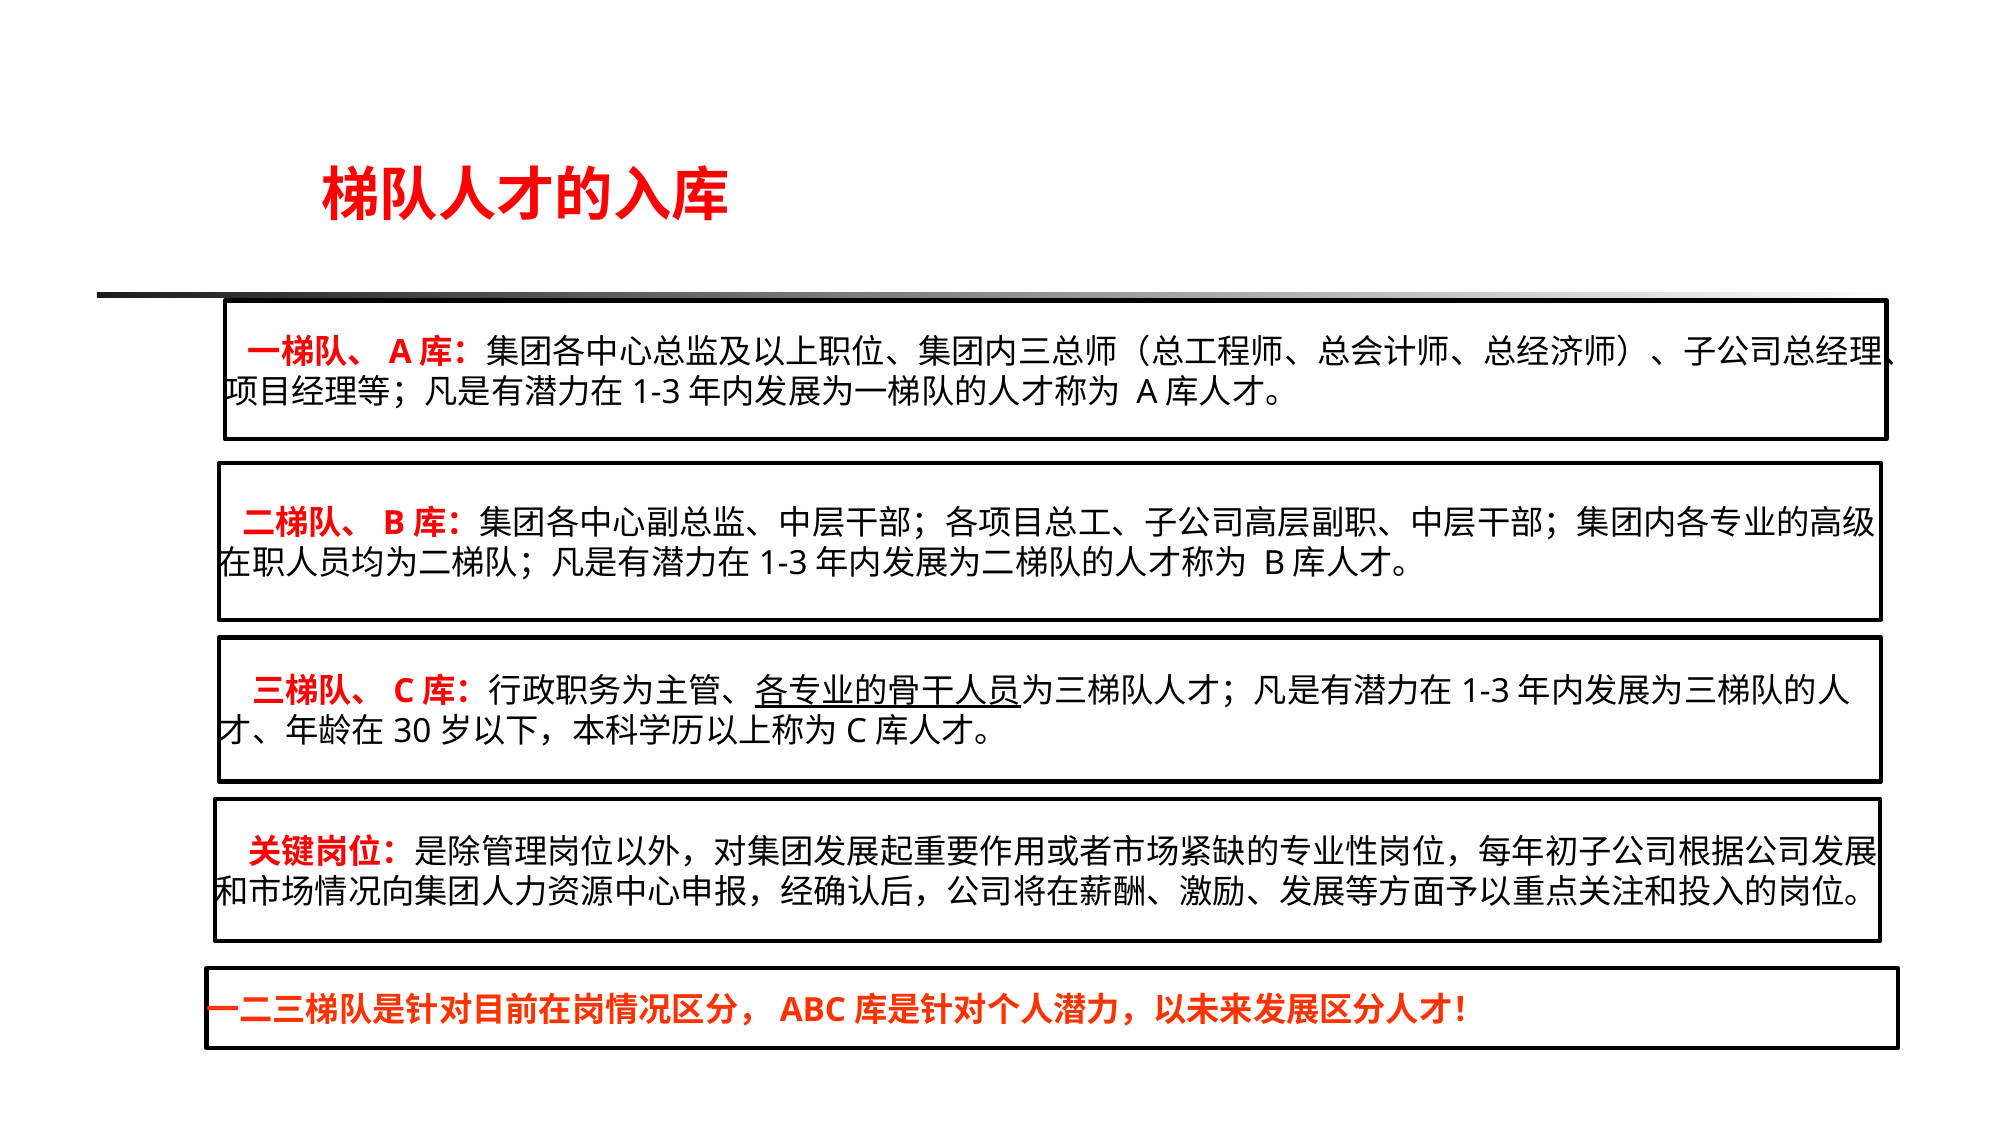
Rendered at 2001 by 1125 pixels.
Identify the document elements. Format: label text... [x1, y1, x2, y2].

slide_number [200, 1037, 617, 1113]
slide_number [1483, 1037, 1900, 1113]
text_box 一梯队、A库：集团各中心总监及以上职位、集团内三总师（总工程师、总会计师、总经济师）、子公司总经理、项目经理等；凡是有潜力在1-3年内发展为一梯队的人才称为 A库人才。 [223, 298, 1889, 441]
text_box 二梯队、B库：集团各中心副总监、中层干部；各项目总工、子公司高层副职、中层干部；集团内各专业的高级在职人员均为二梯队；凡是有潜力在1-3年内发展为二梯队的人才称为 B库人才。 [303, 461, 1664, 622]
text_box 梯队人才的入库 [307, 149, 1142, 235]
text_box 三梯队、C库：行政职务为主管、各专业的骨干人员为三梯队人才；凡是有潜力在1-3年内发展为三梯队的人才、年龄在30岁以下，本科学历以上称为C库人才。 [303, 635, 1664, 784]
text_box 一二三梯队是针对目前在岗情况区分，ABC库是针对个人潜力，以未来发展区分人才！ [204, 966, 1900, 1050]
text_box 关键岗位：是除管理岗位以外，对集团发展起重要作用或者市场紧缺的专业性岗位，每年初子公司根据公司发展和市场情况向集团人力资源中心申报，经确认后，公司将在薪酬、激励、发展等方面予以重点关注和投入的岗位。 [303, 797, 1664, 943]
text_box 关键岗位：是除管理岗位以外，对集团发展起重要作用或者市场紧缺的专业性岗位，每年初子公司根据公司发展和市场情况向集团人力资源中心申报，经确认后，公司将在薪酬、激励、发展等方面予以重点关注和投入的岗位。 [213, 797, 302, 943]
text_box 三梯队、C库：行政职务为主管、各专业的骨干人员为三梯队人才；凡是有潜力在1-3年内发展为三梯队的人才、年龄在30岁以下，本科学历以上称为C库人才。 [217, 635, 302, 784]
text_box 二梯队、B库：集团各中心副总监、中层干部；各项目总工、子公司高层副职、中层干部；集团内各专业的高级在职人员均为二梯队；凡是有潜力在1-3年内发展为二梯队的人才称为 B库人才。 [1665, 461, 1883, 622]
text_box 二梯队、B库：集团各中心副总监、中层干部；各项目总工、子公司高层副职、中层干部；集团内各专业的高级在职人员均为二梯队；凡是有潜力在1-3年内发展为二梯队的人才称为 B库人才。 [217, 461, 302, 622]
text_box 三梯队、C库：行政职务为主管、各专业的骨干人员为三梯队人才；凡是有潜力在1-3年内发展为三梯队的人才、年龄在30岁以下，本科学历以上称为C库人才。 [1665, 635, 1883, 784]
text_box 关键岗位：是除管理岗位以外，对集团发展起重要作用或者市场紧缺的专业性岗位，每年初子公司根据公司发展和市场情况向集团人力资源中心申报，经确认后，公司将在薪酬、激励、发展等方面予以重点关注和投入的岗位。 [1665, 797, 1882, 943]
